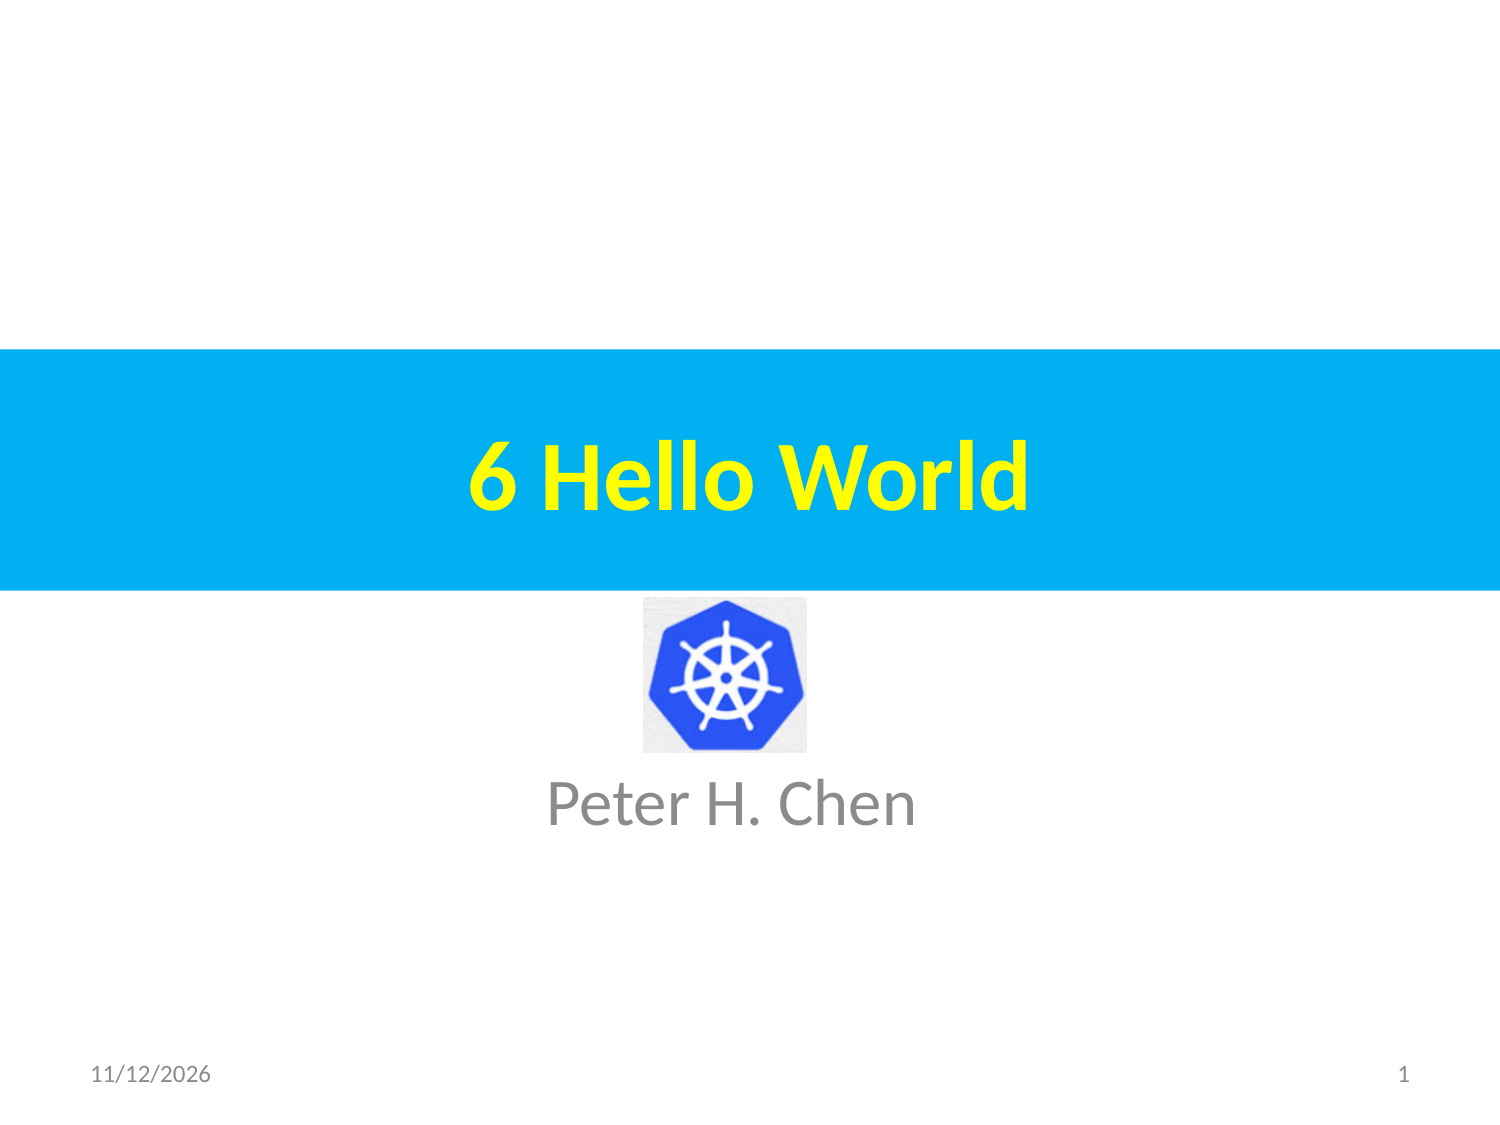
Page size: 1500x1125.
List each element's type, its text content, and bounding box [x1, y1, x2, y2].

picture [643, 596, 807, 753]
title 6 Hello World [0, 349, 1500, 591]
slide_number 1 [1074, 1042, 1425, 1103]
subtitle Peter H. Chen [206, 751, 1257, 866]
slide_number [75, 1042, 425, 1103]
